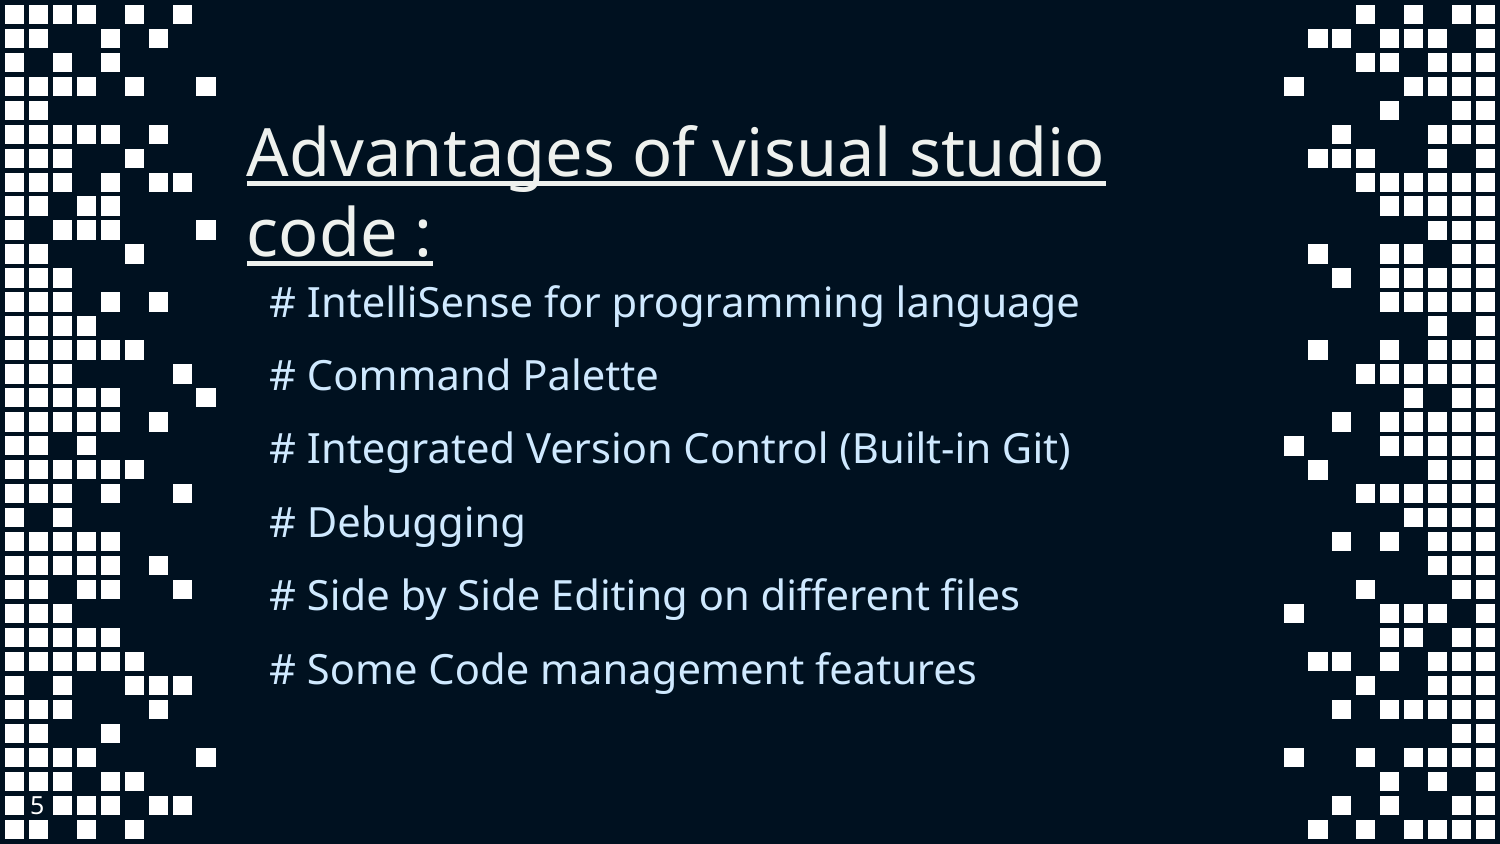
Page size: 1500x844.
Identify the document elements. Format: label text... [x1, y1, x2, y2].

text_box # IntelliSense for programming language # Command Palette # Integrated Version Control (Built-in Git) # Debugging # Side by Side Editing on different files # Some Code management features [254, 277, 1146, 701]
text_box Advantages of visual studio code : [232, 102, 1268, 277]
slide_number 5 [15, 774, 105, 839]
